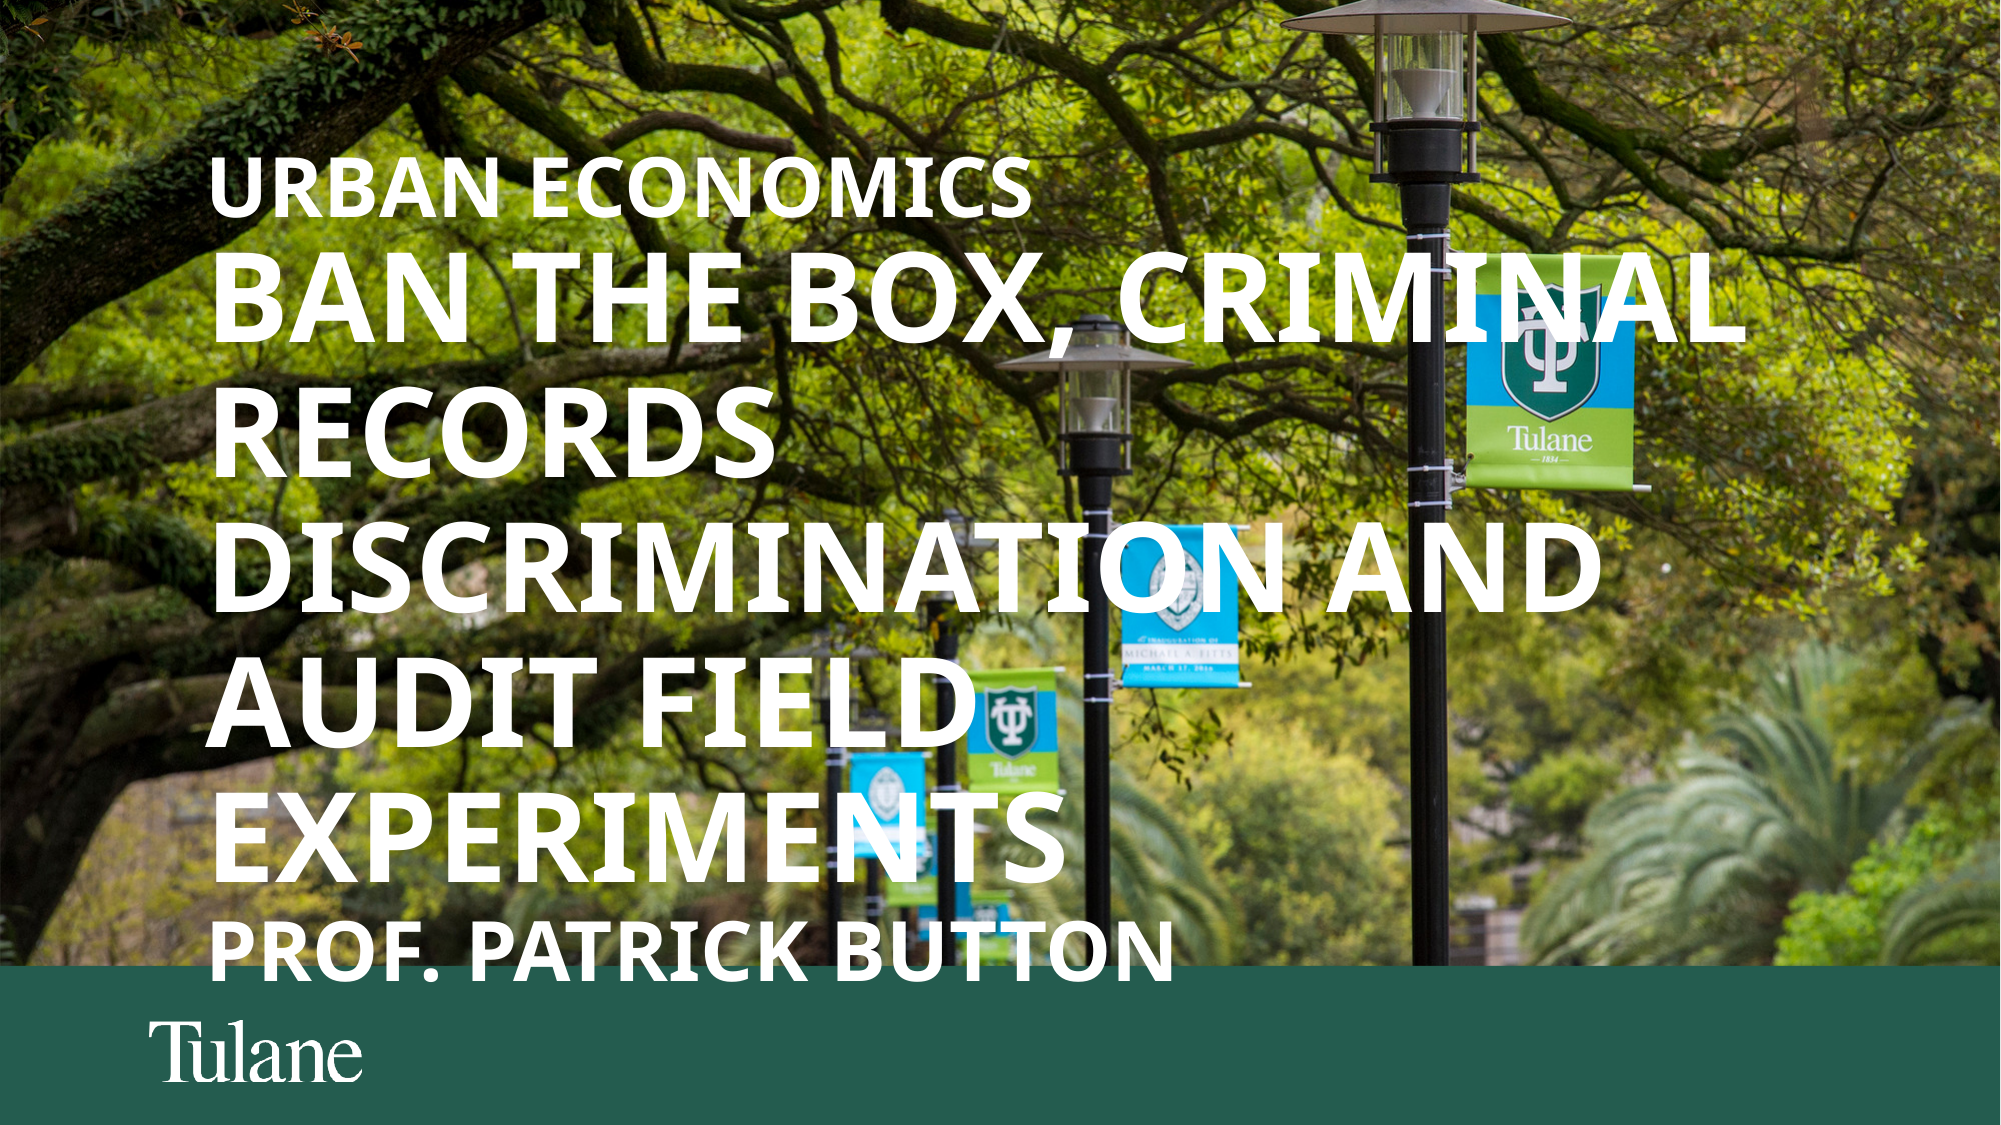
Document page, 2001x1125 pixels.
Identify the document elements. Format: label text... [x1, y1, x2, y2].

picture [0, 0, 2001, 1125]
text_box urban Economics Ban the box, criminal records discrimination and audit field experiments Prof. Patrick Button [191, 137, 1846, 563]
